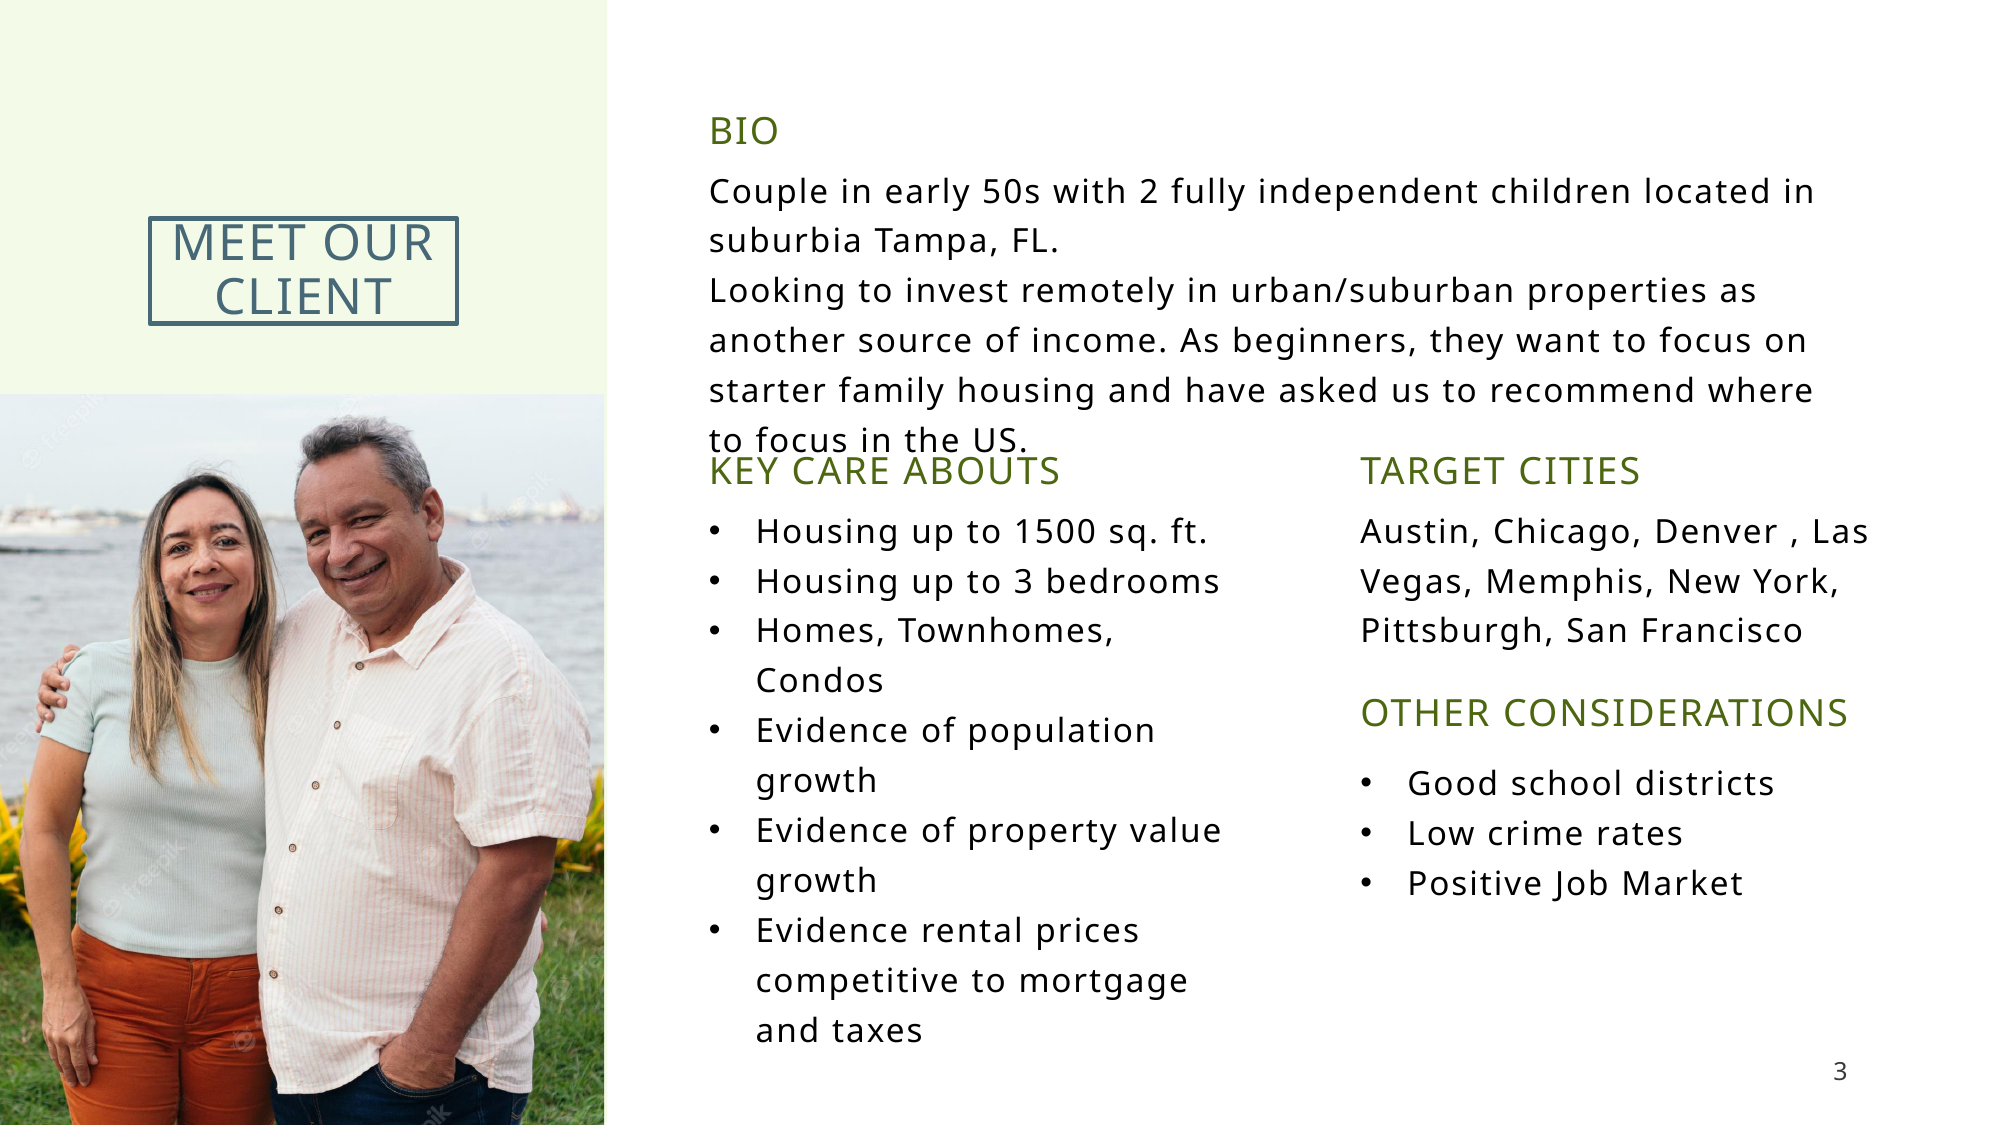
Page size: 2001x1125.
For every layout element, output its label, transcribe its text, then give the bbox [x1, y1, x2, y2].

title Meet our client [148, 216, 459, 326]
list Other Considerations [1345, 671, 1909, 742]
list Austin, Chicago, Denver , Las Vegas, Memphis, New York, Pittsburgh, San Francisco [1345, 492, 1909, 669]
picture [0, 394, 605, 1125]
list Good school districts Low crime rates Positive Job Market [1345, 744, 1909, 976]
list TaRGET Cities [1345, 430, 1909, 492]
list Couple in early 50s with 2 fully independent children located in suburbia Tampa, FL. Looking to invest remotely in urban/suburban properties as another source of income. As beginners, they want to focus on starter family housing and have asked us to recommend where to focus in the US. [694, 152, 1863, 413]
list BIO [694, 90, 1258, 152]
list Housing up to 1500 sq. ft. Housing up to 3 bedrooms Homes, Townhomes, Condos Evidence of population growth Evidence of property value growth Evidence rental prices competitive to mortgage and taxes [694, 492, 1258, 1043]
list Key care abouts [694, 429, 1258, 492]
slide_number 3 [1412, 1042, 1863, 1103]
